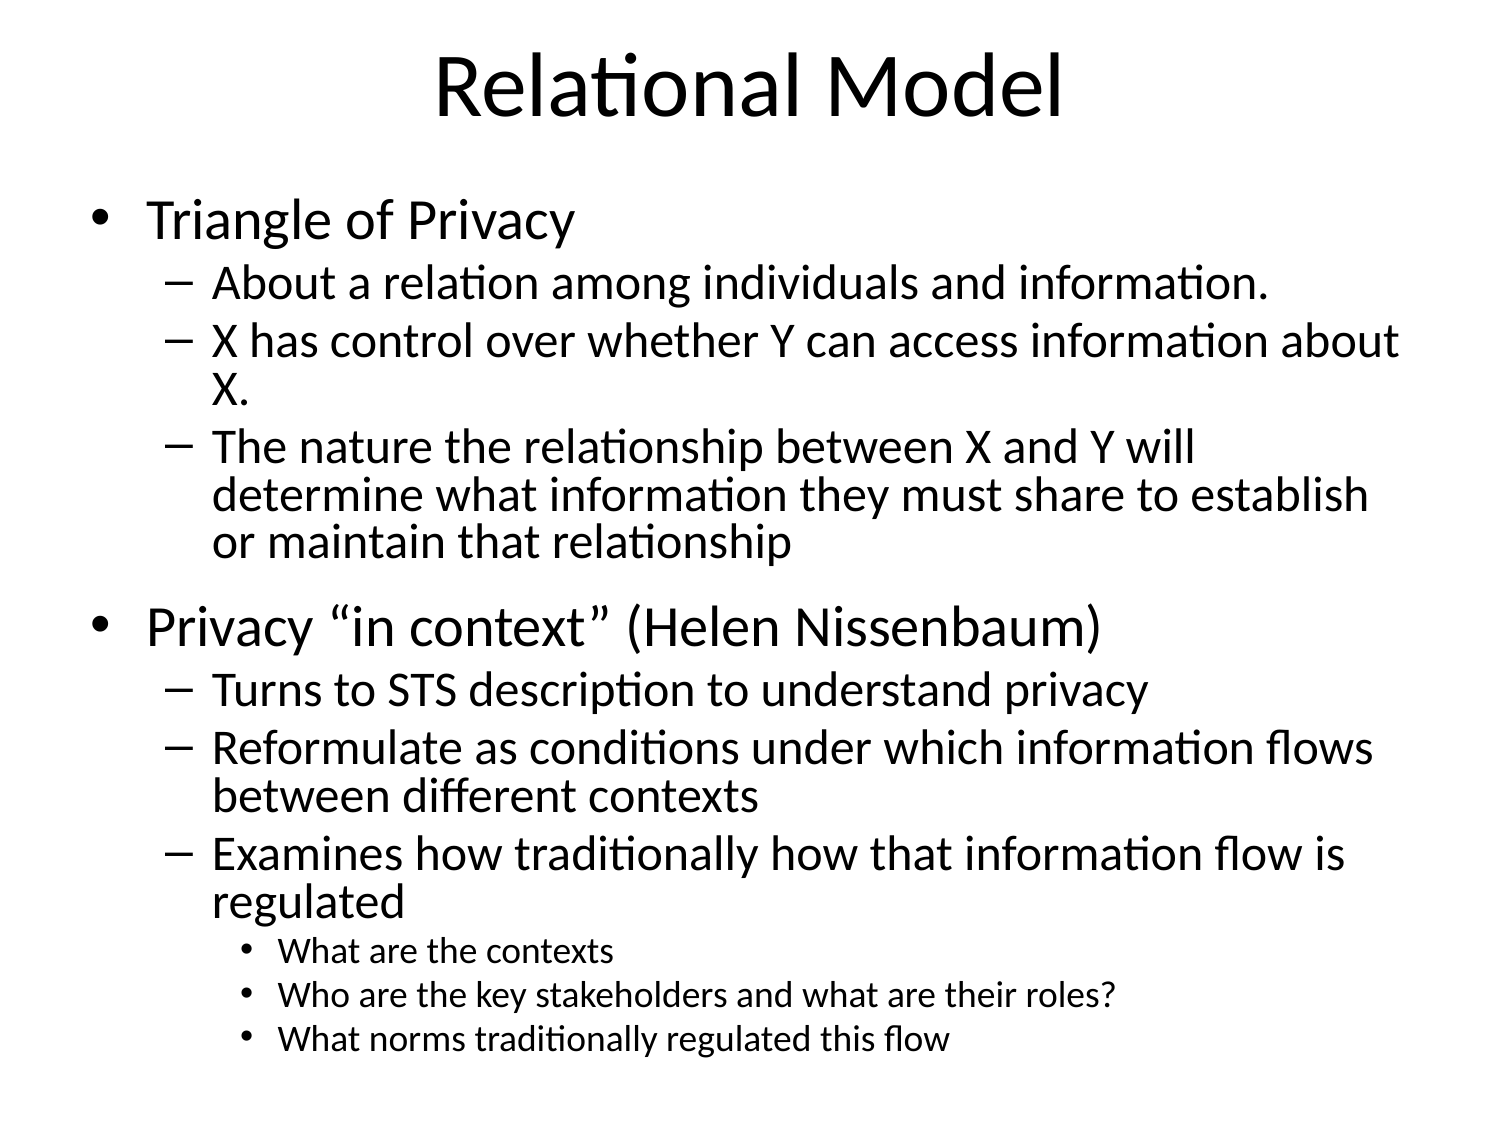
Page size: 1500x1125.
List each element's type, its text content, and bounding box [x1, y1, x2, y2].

list Triangle of Privacy About a relation among individuals and information. X has control over whether Y can access information about X. The nature the relationship between X and Y will determine what information they must share to establish or maintain that relationship Privacy “in context” (Helen Nissenbaum) Turns to STS description to understand privacy Reformulate as conditions under which information flows between different contexts Examines how traditionally how that information flow is regulated What are the contexts Who are the key stakeholders and what are their roles? What norms traditionally regulated this flow [75, 187, 1425, 1100]
title Relational Model [75, 24, 1425, 163]
